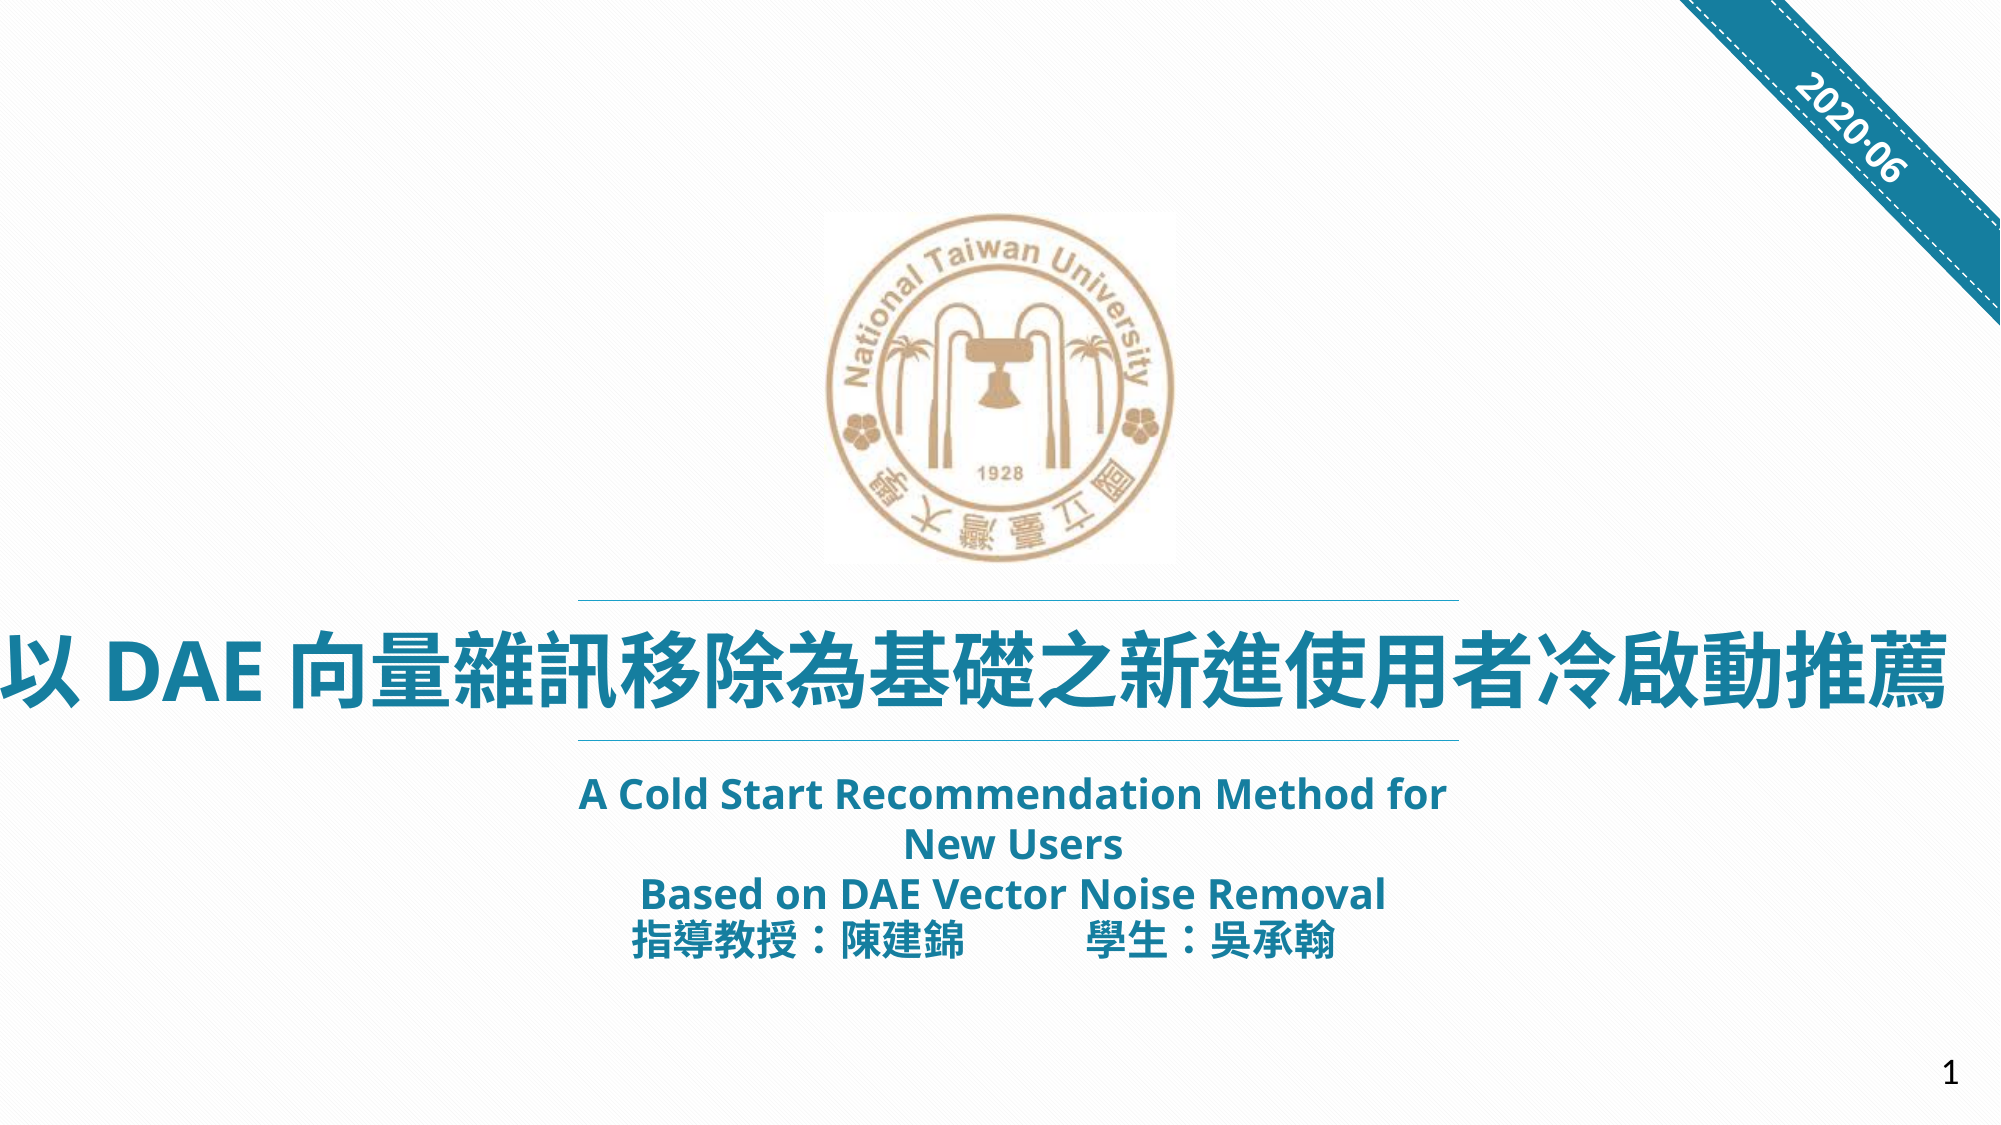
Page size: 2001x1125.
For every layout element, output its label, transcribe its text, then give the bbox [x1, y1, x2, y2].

text_box A Cold Start Recommendation Method for New Users Based on DAE Vector Noise Removal [514, 760, 1513, 926]
picture [824, 212, 1176, 564]
text_box 以DAE向量雜訊移除為基礎之新進使用者冷啟動推薦 [0, 610, 1966, 726]
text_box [1673, 0, 2000, 401]
text_box 指導教授：陳建錦 [616, 926, 981, 972]
text_box 學生：吳承翰 [1070, 926, 1351, 972]
text_box 1 [1925, 1039, 1975, 1100]
